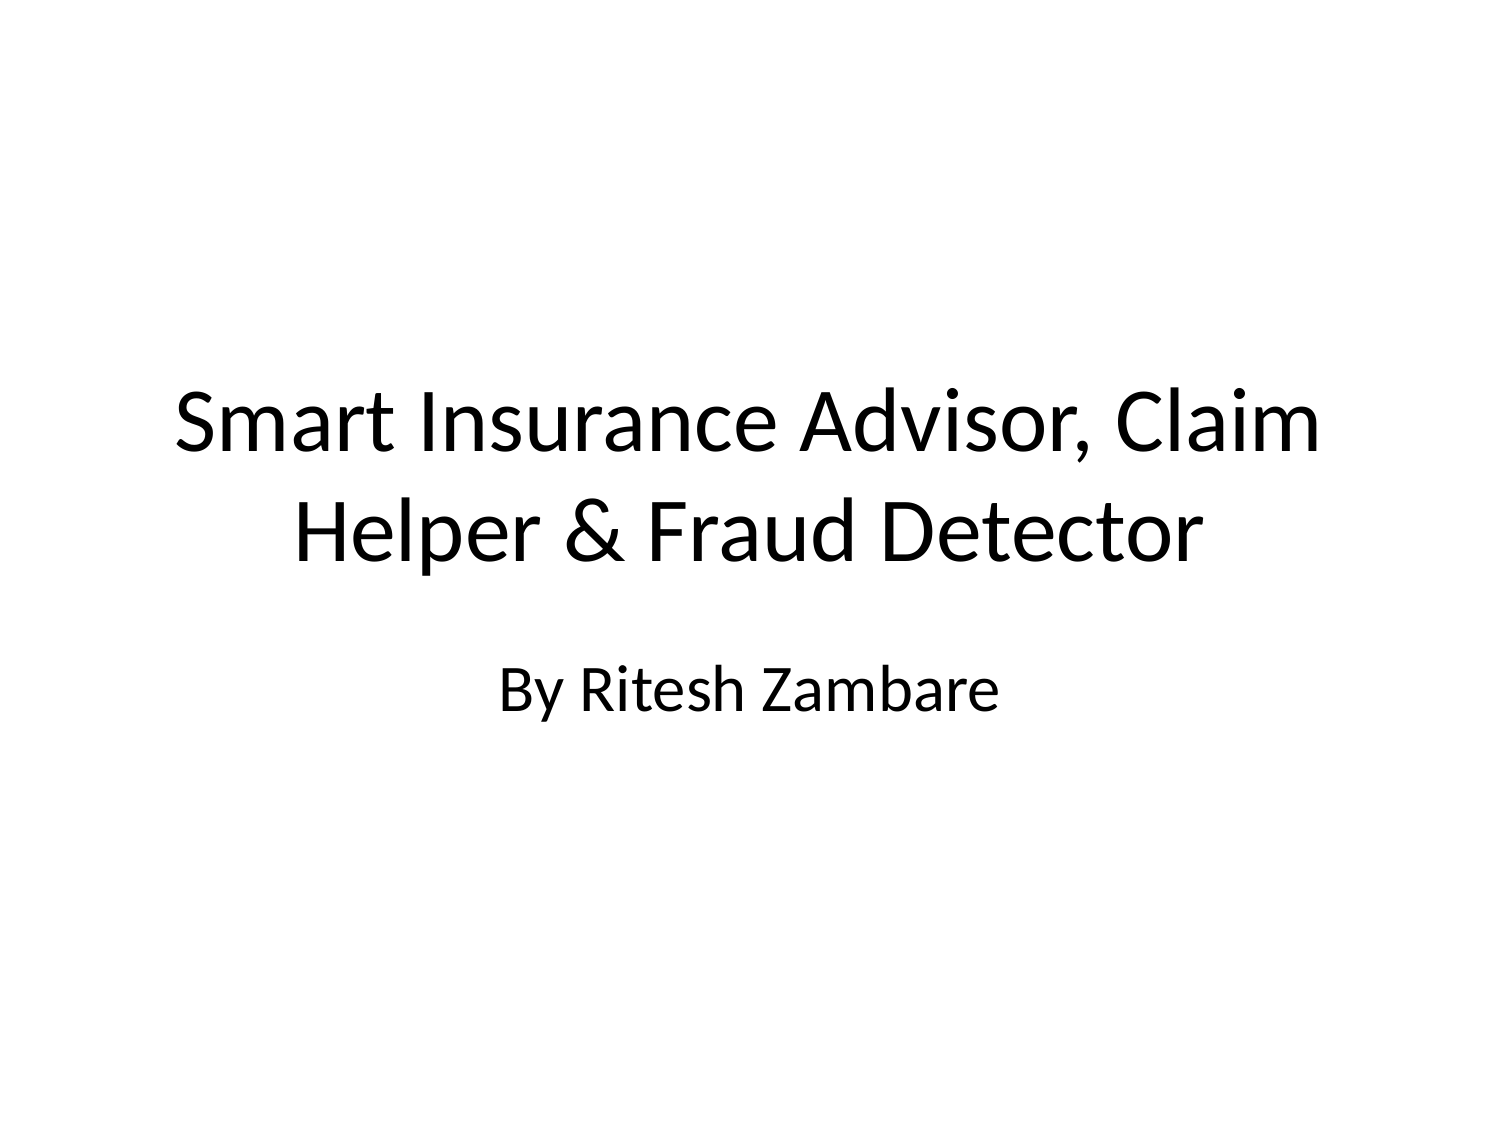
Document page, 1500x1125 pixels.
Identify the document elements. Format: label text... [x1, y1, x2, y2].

subtitle By Ritesh Zambare [225, 637, 1275, 925]
title Smart Insurance Advisor, Claim Helper & Fraud Detector [112, 349, 1388, 591]
